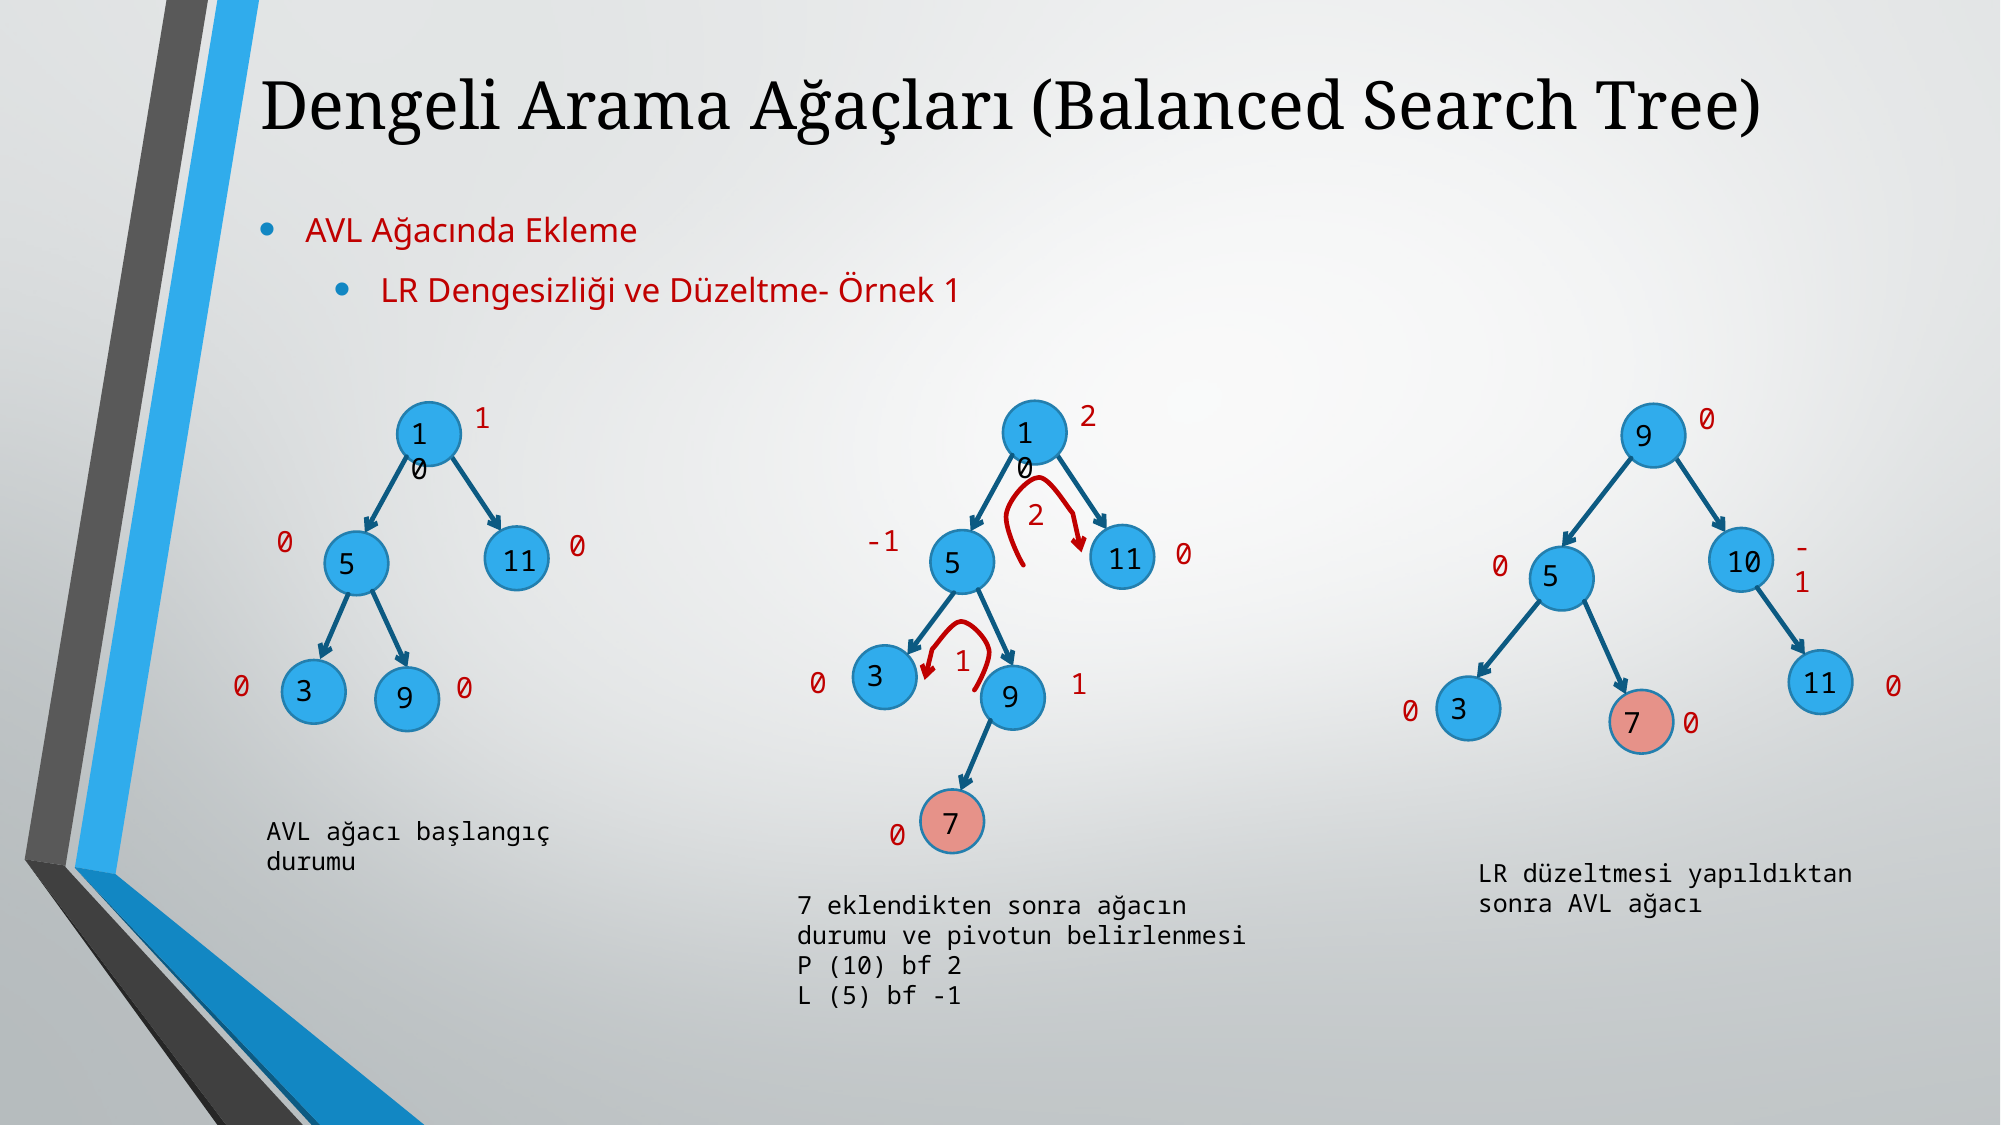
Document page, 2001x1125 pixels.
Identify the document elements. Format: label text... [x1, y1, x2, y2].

text_box 7 eklendikten sonra ağacın durumu ve pivotun belirlenmesi P (10) bf 2 L (5) bf -1 [782, 881, 1299, 1017]
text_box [794, 389, 1211, 860]
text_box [1386, 392, 1921, 754]
text_box LR düzeltmesi yapıldıktan sonra AVL ağacı [1463, 849, 1932, 925]
text_box AVL ağacı başlangıç durumu [251, 808, 641, 883]
title Dengeli Arama Ağaçları (Balanced Search Tree) [232, 24, 1792, 182]
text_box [217, 391, 619, 732]
list AVL Ağacında Ekleme LR Dengesizliği ve Düzeltme- Örnek 1 [243, 181, 1885, 339]
